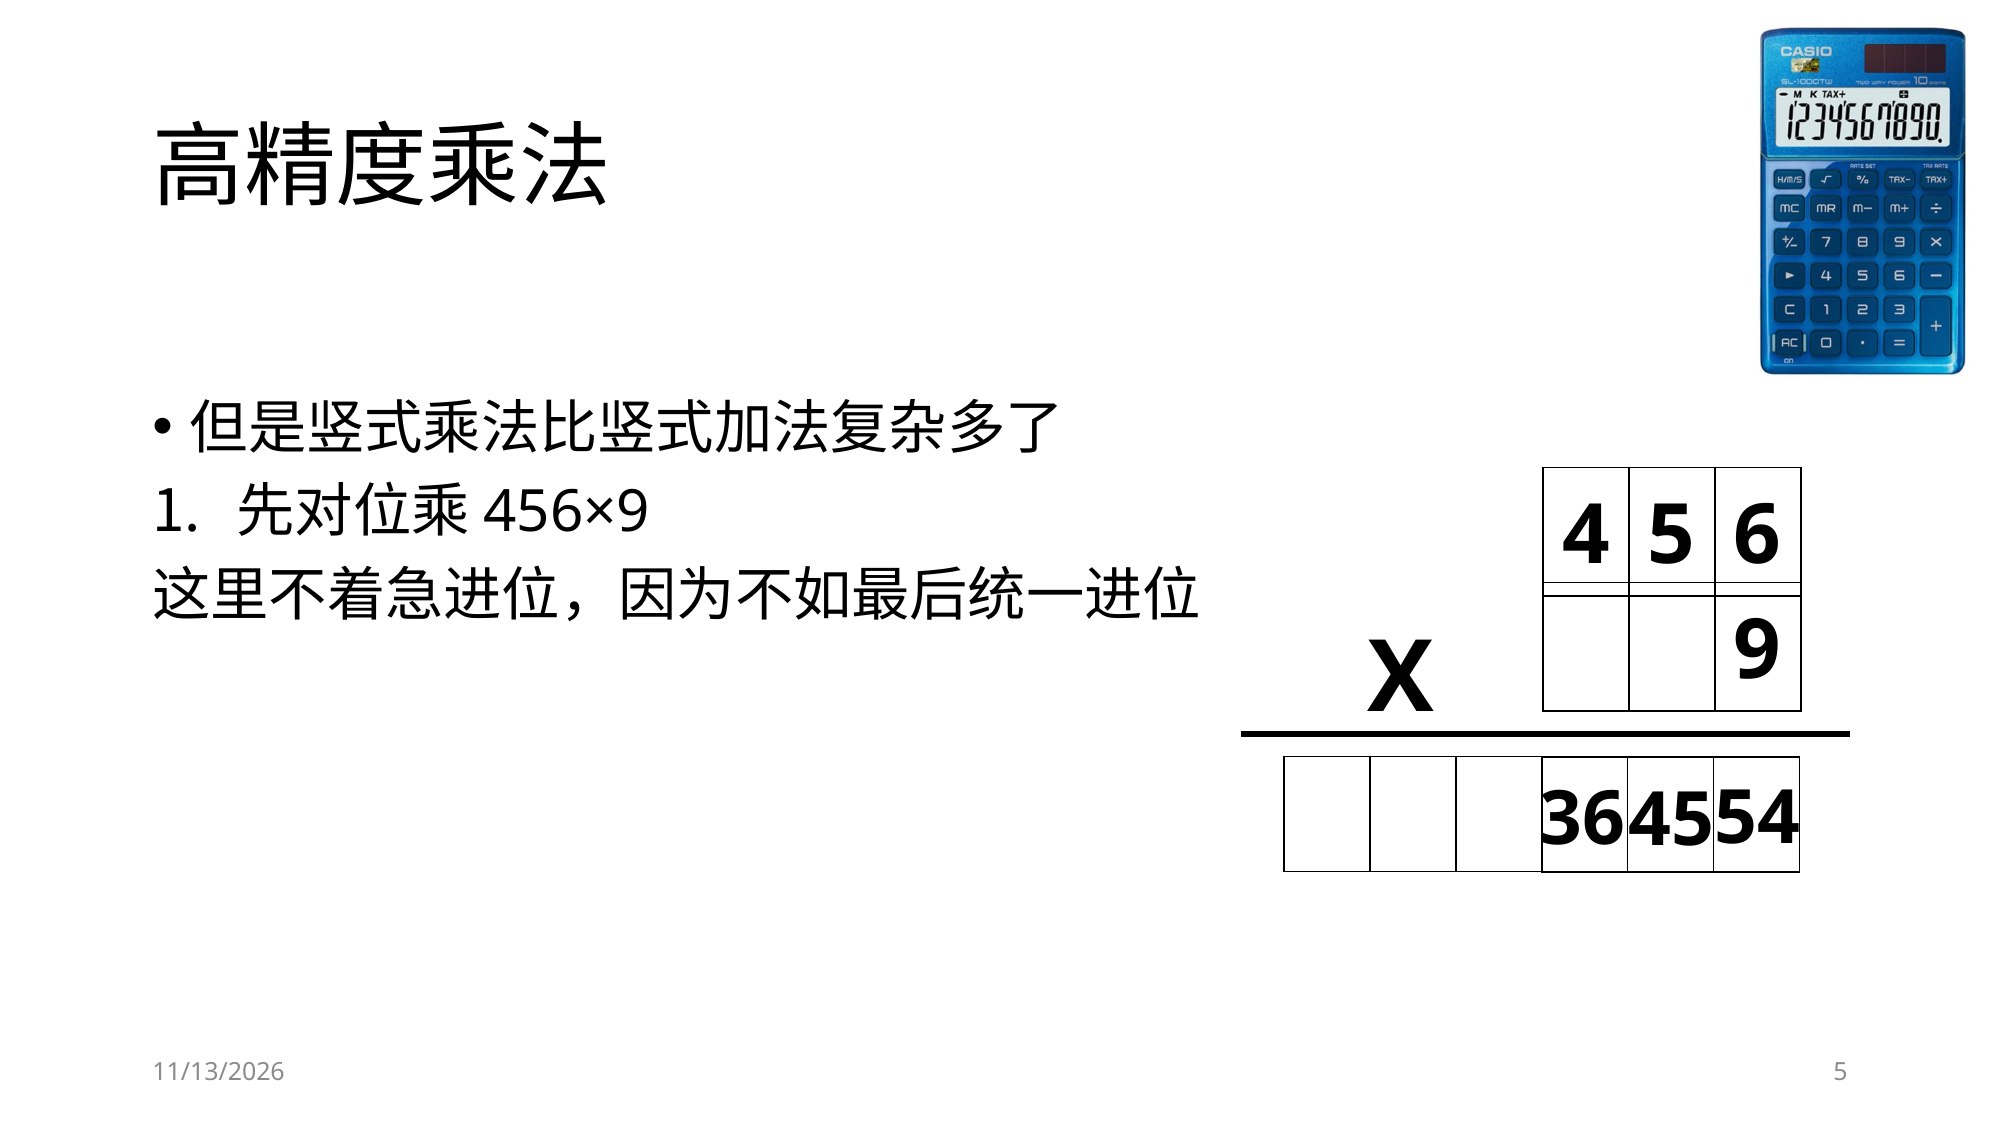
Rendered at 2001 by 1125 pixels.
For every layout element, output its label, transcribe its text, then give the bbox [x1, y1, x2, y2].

list 但是竖式乘法比竖式加法复杂多了 先对位乘456×9 这里不着急进位，因为不如最后统一进位 [137, 299, 1863, 1014]
slide_number 5 [1412, 1042, 1863, 1103]
table_header [1714, 866, 1799, 871]
table_header [1628, 758, 1713, 762]
picture [1751, 22, 1974, 382]
text_box 54 [1699, 760, 1816, 866]
table_header 6 [1716, 468, 1800, 582]
table_header 9 [1716, 583, 1800, 710]
text_box 36 [1525, 762, 1641, 867]
text_box 45 [1614, 762, 1730, 868]
table_header [1543, 867, 1627, 871]
table_header [1457, 757, 1541, 871]
text_box X [1352, 604, 1449, 731]
title 高精度乘法 [137, 59, 1751, 278]
table_header [1600, 758, 1627, 762]
table_header [1285, 757, 1369, 871]
text_box [1569, 753, 1600, 762]
table_header [1630, 583, 1714, 710]
table_header [1543, 758, 1569, 762]
table_header 4 [1544, 468, 1628, 582]
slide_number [137, 1042, 588, 1103]
table_header [1371, 757, 1455, 871]
table_header 5 [1630, 468, 1714, 582]
table_header [1544, 583, 1628, 710]
